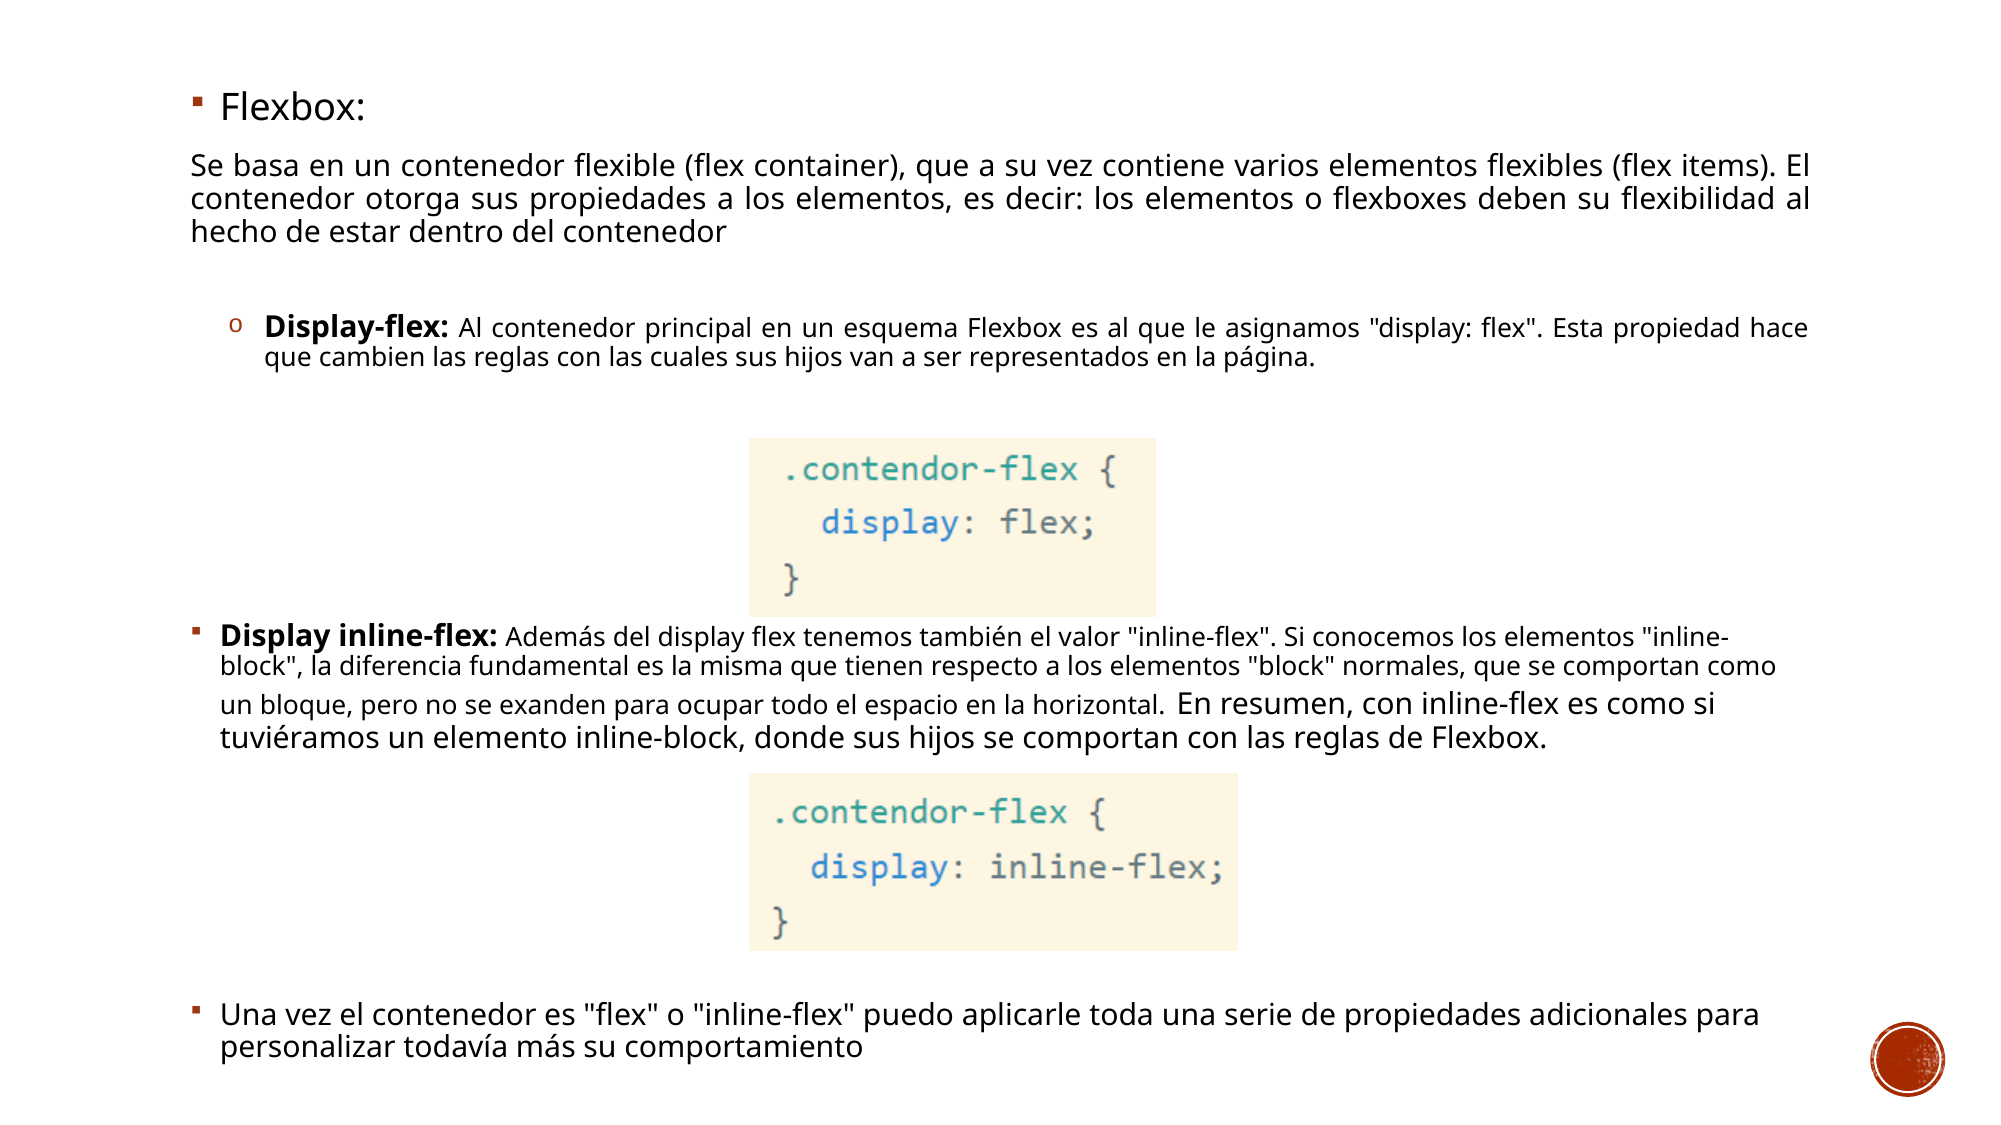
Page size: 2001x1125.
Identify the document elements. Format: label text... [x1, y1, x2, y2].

picture [749, 773, 1238, 951]
list Flexbox: Se basa en un contenedor flexible (flex container), que a su vez contiene varios elementos flexibles (flex items). El contenedor otorga sus propiedades a los elementos, es decir: los elementos o flexboxes deben su flexibilidad al hecho de estar dentro del contenedor Display-flex: Al contenedor principal en un esquema Flexbox es al que le asignamos "display: flex". Esta propiedad hace que cambien las reglas con las cuales sus hijos van a ser representados en la página. Display inline-flex: Además del display flex tenemos también el valor "inline-flex". Si conocemos los elementos "inline-block", la diferencia fundamental es la misma que tienen respecto a los elementos "block" normales, que se comportan como un bloque, pero no se exanden para ocupar todo el espacio en la horizontal. En resumen, con inline-flex es como si tuviéramos un elemento inline-block, donde sus hijos se comportan con las reglas de Flexbox. Una vez el contenedor es "flex" o "inline-flex" puedo aplicarle toda una serie de propiedades adicionales para personalizar todavía más su comportamiento [175, 79, 1826, 1080]
picture [749, 438, 1156, 617]
